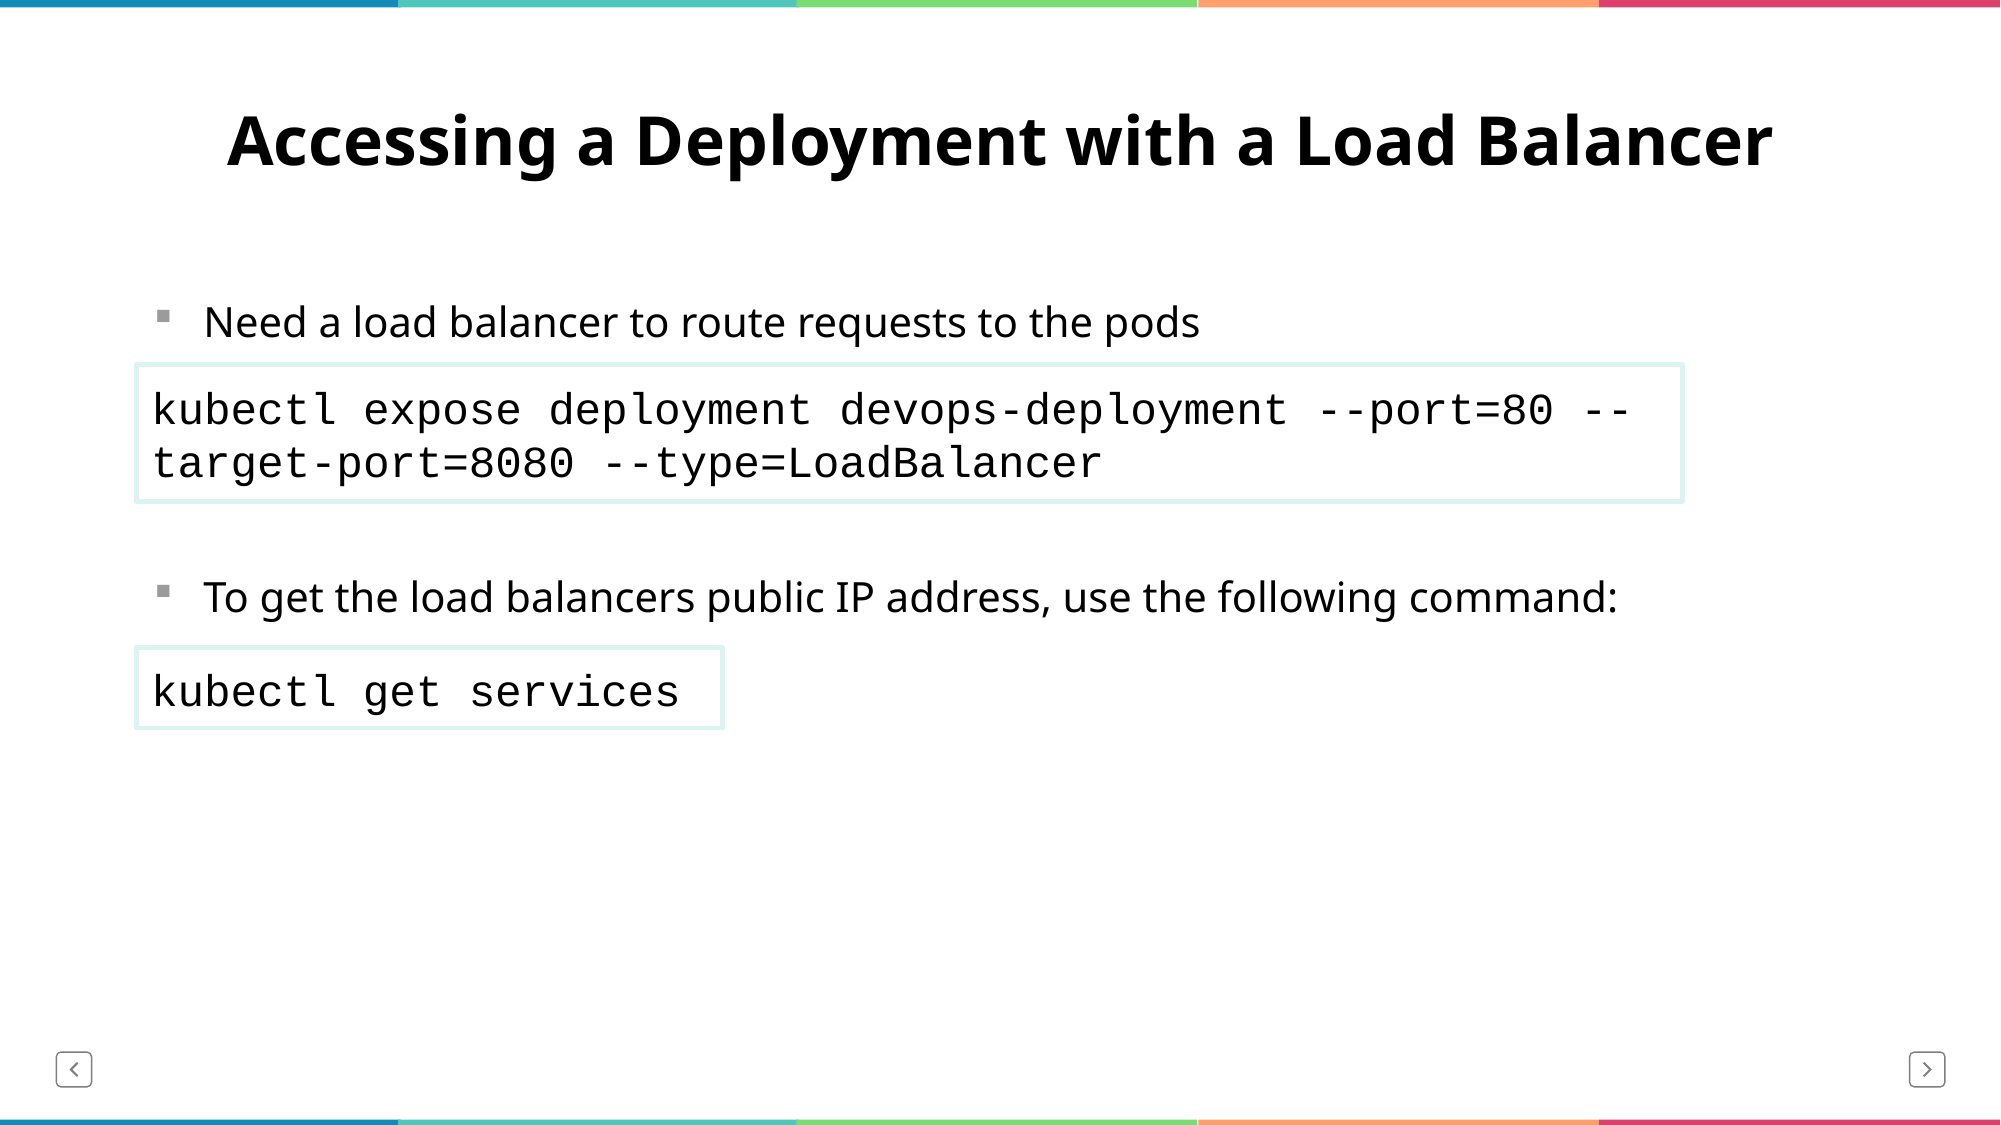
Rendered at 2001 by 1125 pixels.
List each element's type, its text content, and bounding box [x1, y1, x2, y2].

text_box kubectl get services [136, 647, 723, 729]
title Accessing a Deployment with a Load Balancer [138, 68, 1864, 219]
list Need a load balancer to route requests to the pods To get the load balancers public IP address, use the following command: [138, 294, 1864, 965]
text_box kubectl expose deployment devops-deployment --port=80 --target-port=8080 --type=LoadBalancer [136, 364, 1683, 502]
